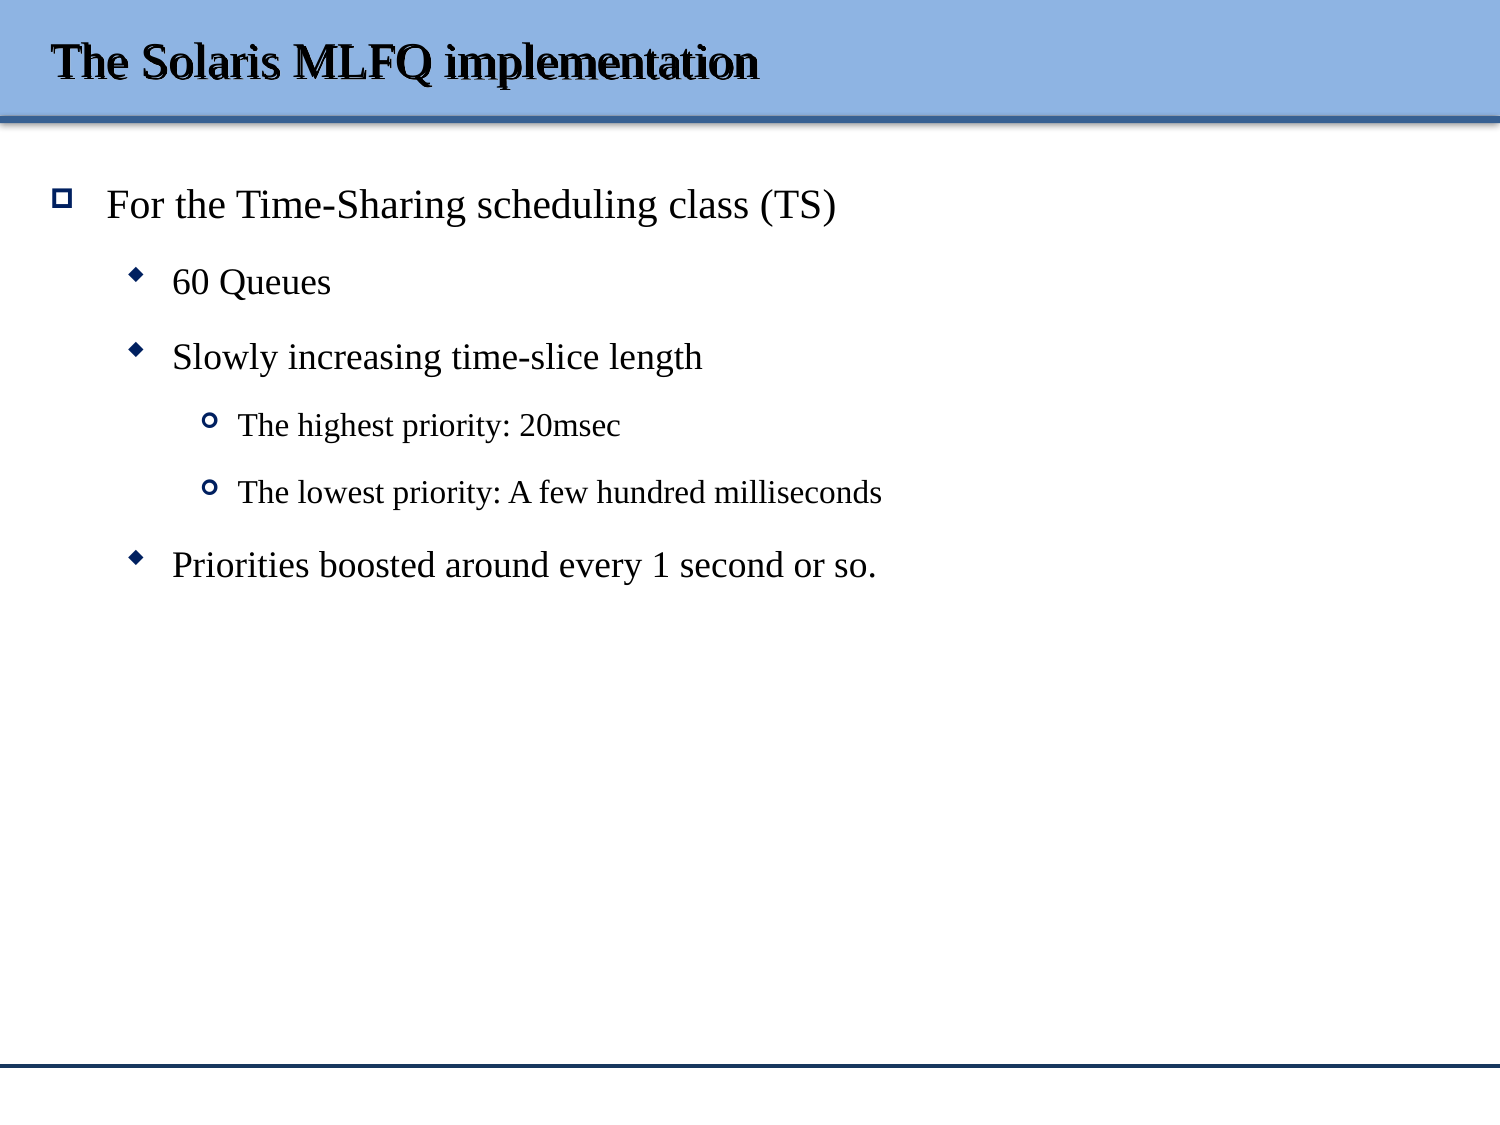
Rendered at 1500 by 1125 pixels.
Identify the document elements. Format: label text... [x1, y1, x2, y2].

list For the Time-Sharing scheduling class (TS) 60 Queues Slowly increasing time-slice length The highest priority: 20msec The lowest priority: A few hundred milliseconds Priorities boosted around every 1 second or so. [34, 144, 1477, 1048]
title The Solaris MLFQ implementation [34, 8, 1477, 106]
